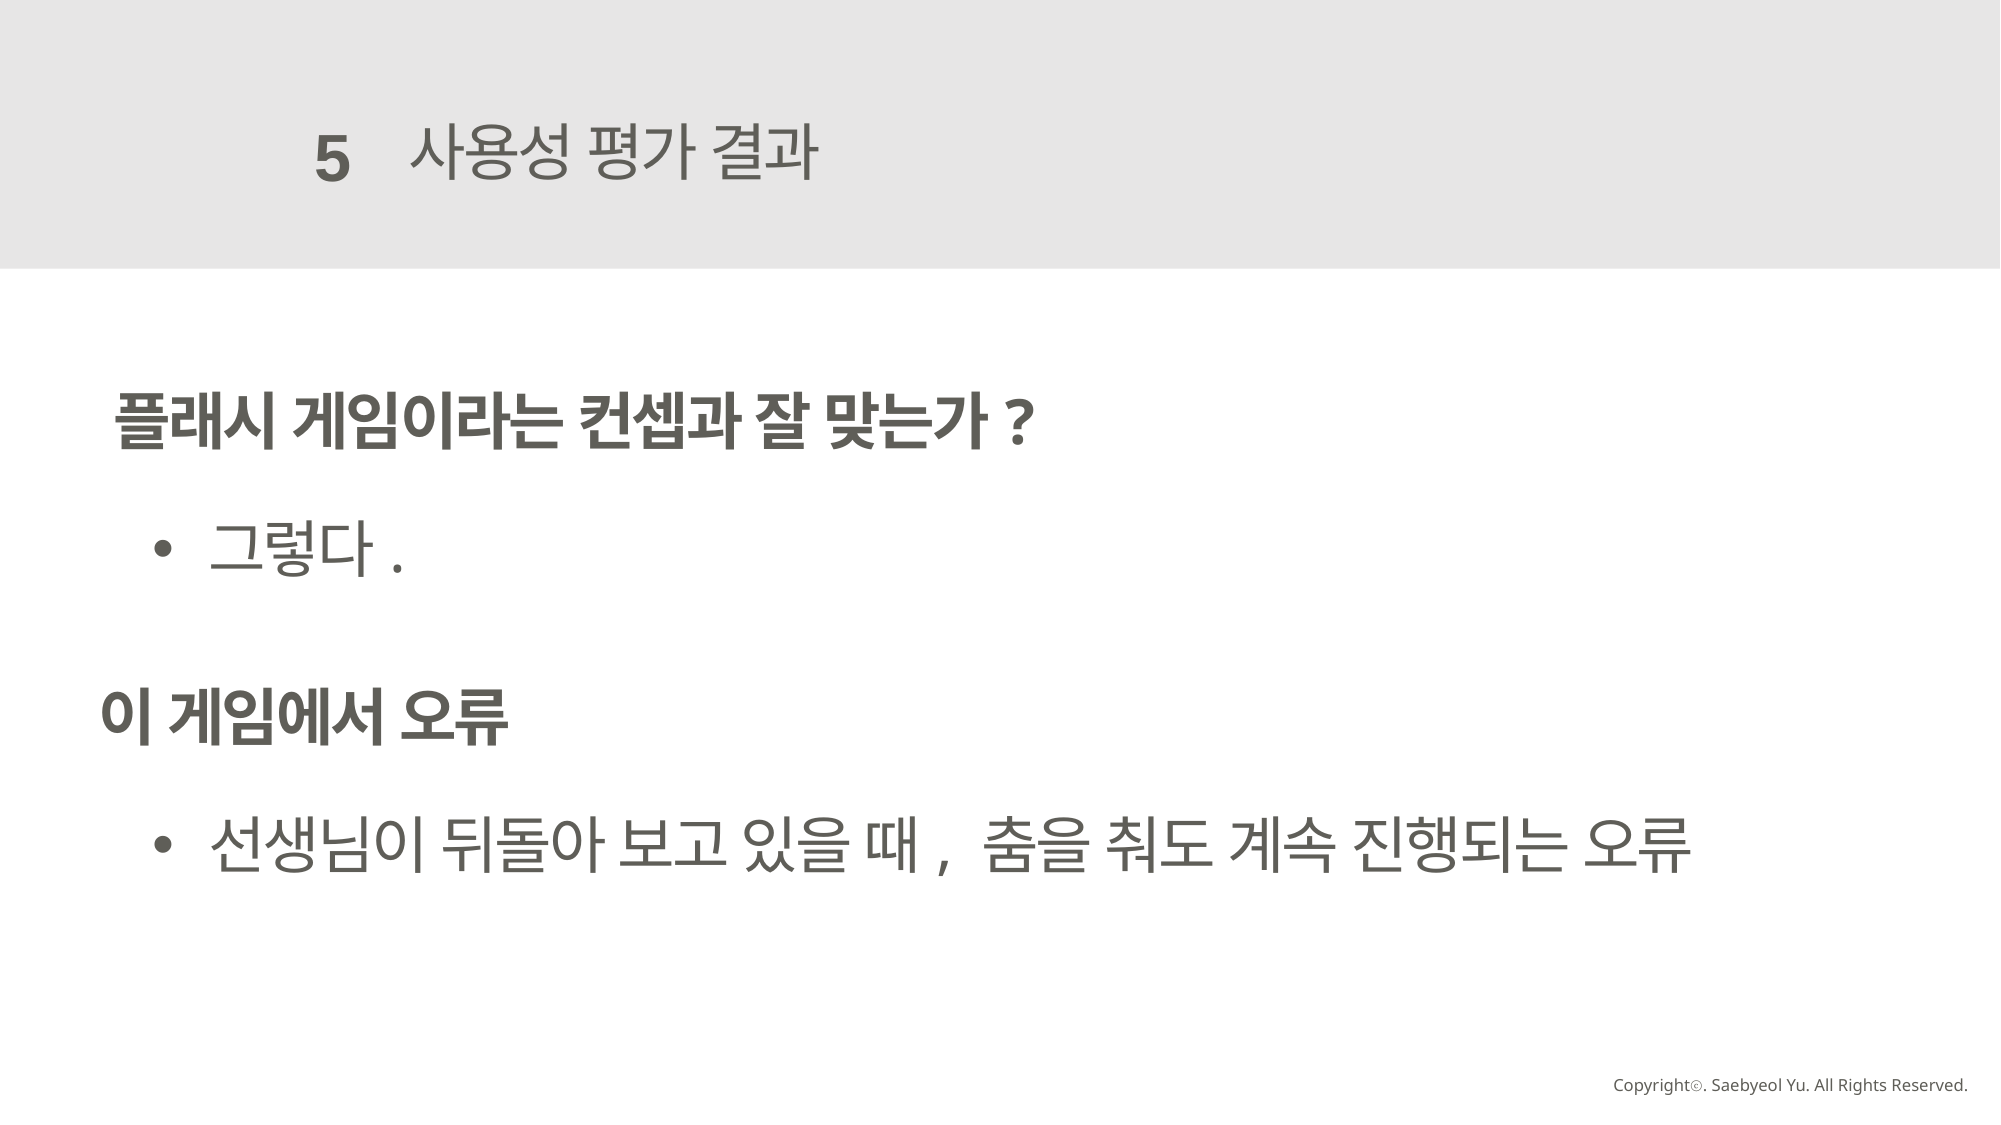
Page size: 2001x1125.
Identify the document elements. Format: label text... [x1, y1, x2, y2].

text_box [0, 0, 2000, 270]
text_box 플래시 게임이라는 컨셉과 잘 맞는가? [99, 374, 1050, 465]
text_box 사용성 평가 결과 [394, 105, 837, 196]
text_box 5 [299, 106, 367, 202]
text_box 선생님이 뒤돌아 보고 있을 때, 춤을 춰도 계속 진행되는 오류 [137, 761, 1863, 889]
text_box 이 게임에서 오류 [83, 670, 541, 761]
text_box 그렇다. [137, 465, 1863, 593]
